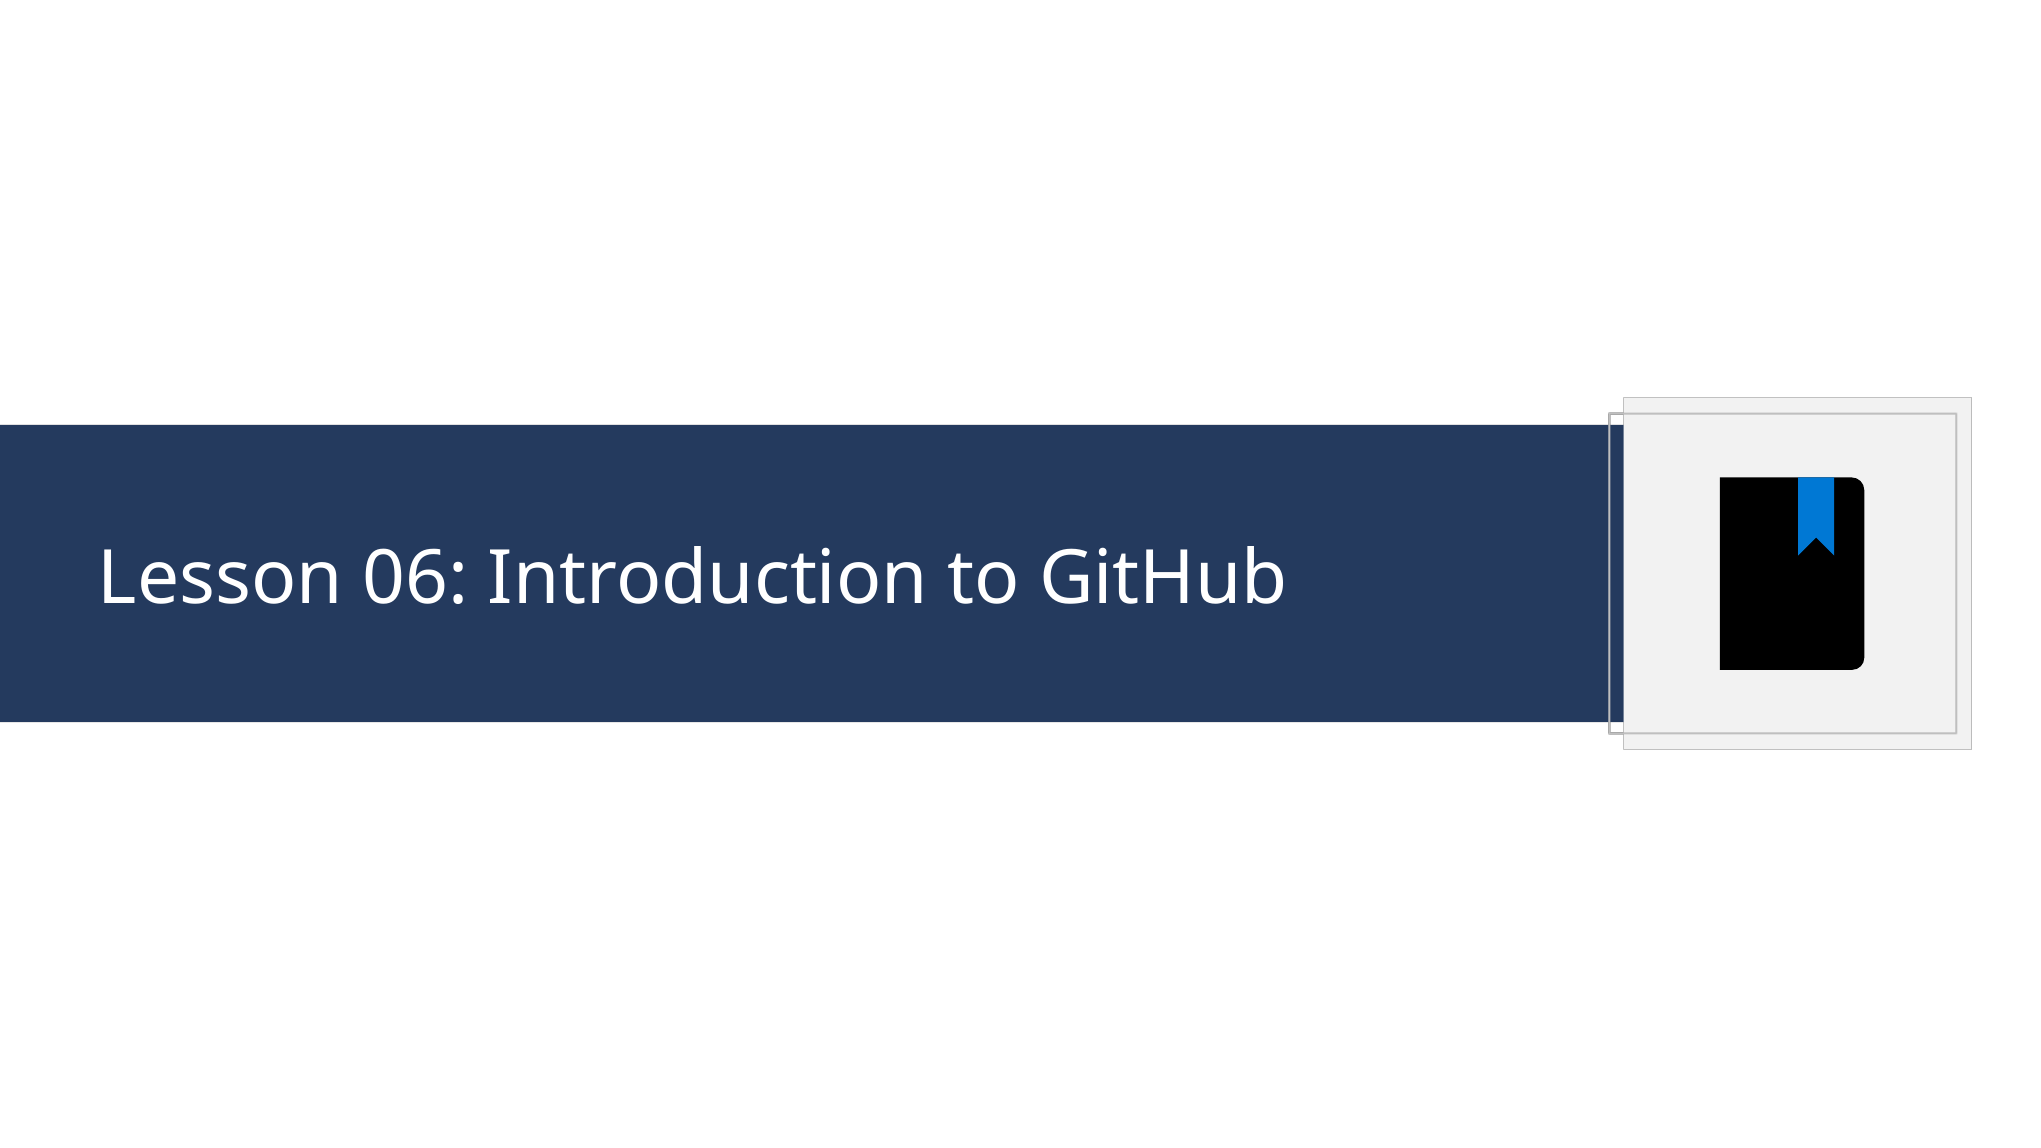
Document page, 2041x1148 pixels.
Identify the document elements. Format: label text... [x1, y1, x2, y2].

title Lesson 06: Introduction to GitHub [97, 528, 1586, 620]
picture [0, 0, 2041, 1148]
